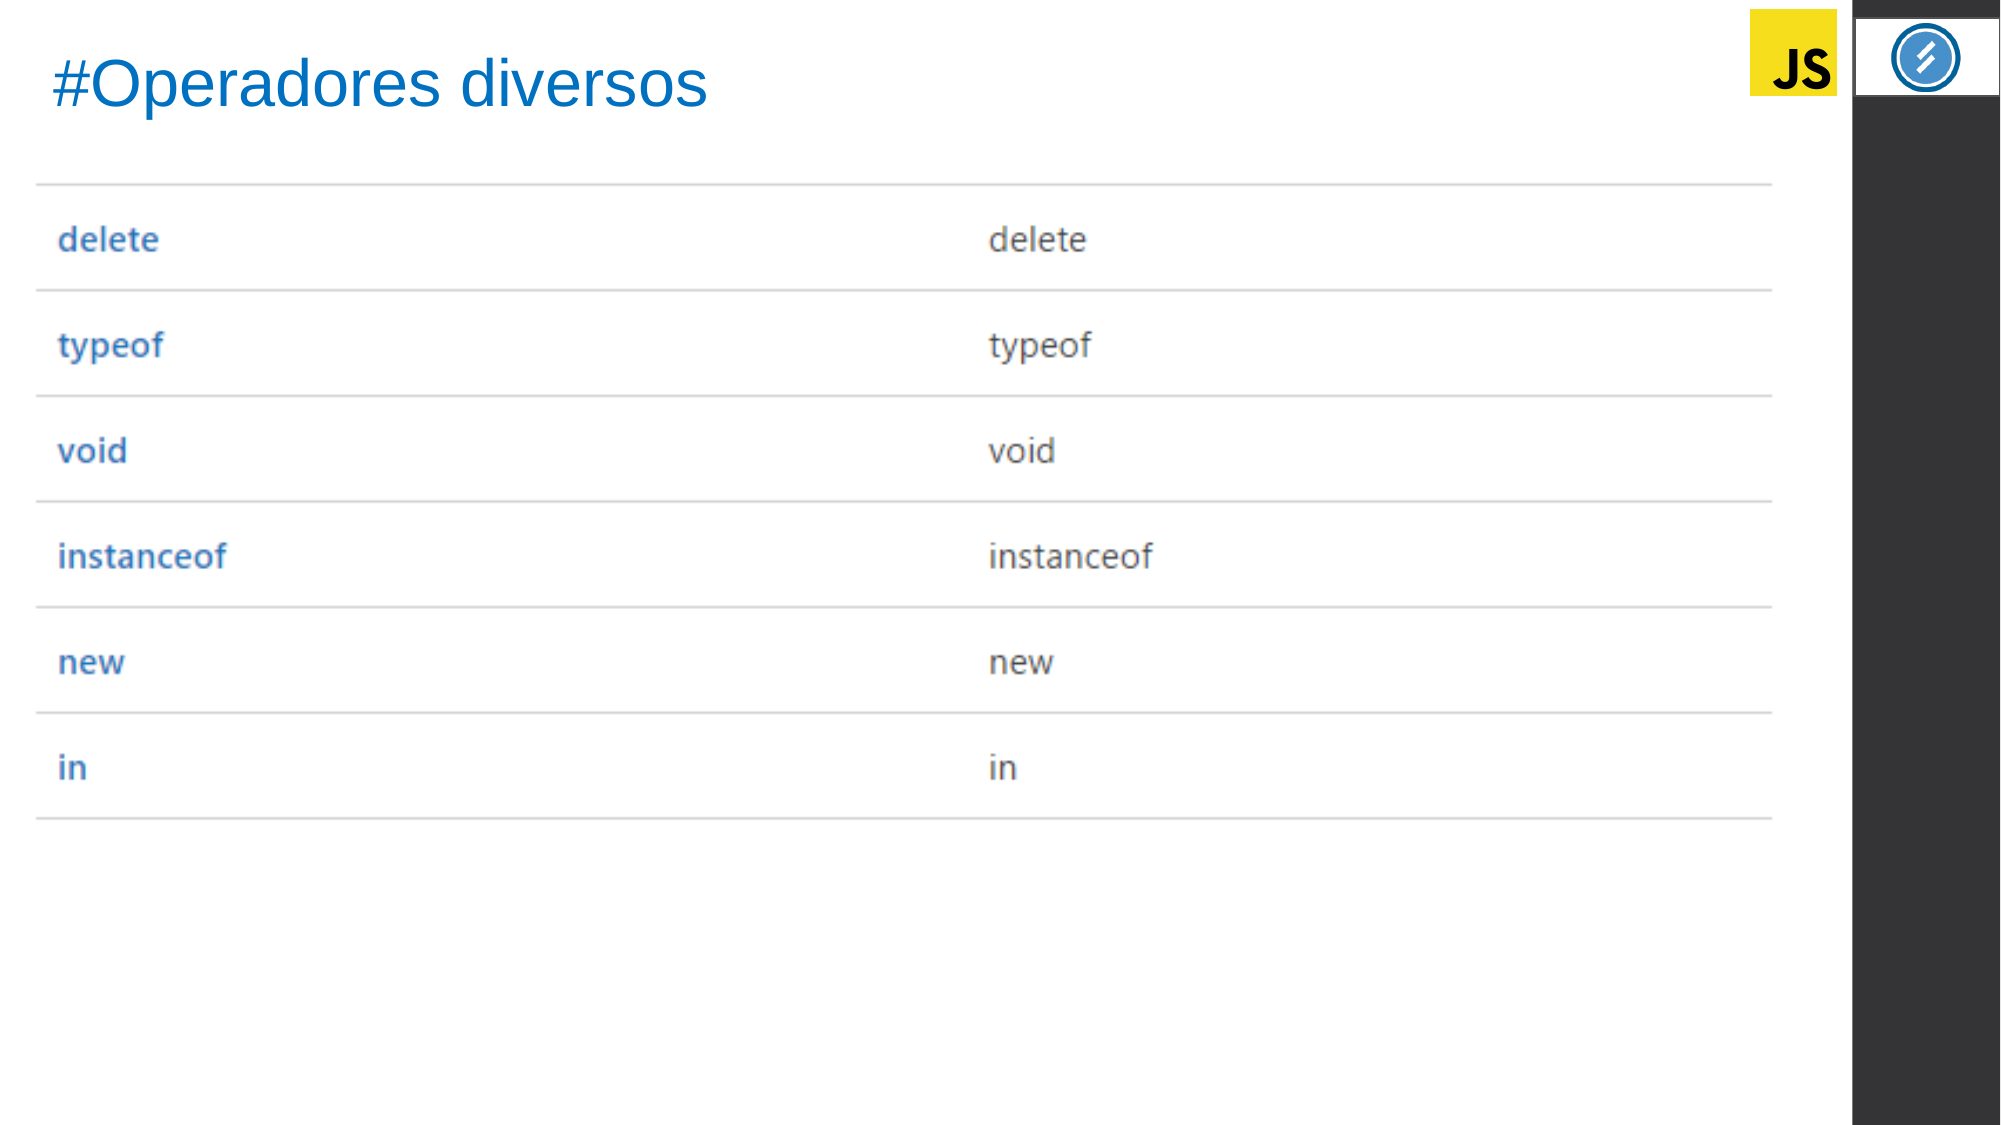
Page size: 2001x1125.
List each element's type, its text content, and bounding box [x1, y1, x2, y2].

picture [1890, 23, 1963, 93]
picture [1750, 9, 1837, 96]
picture [11, 163, 1822, 893]
text_box [1853, 17, 2000, 97]
text_box #Operadores diversos [38, 32, 725, 128]
